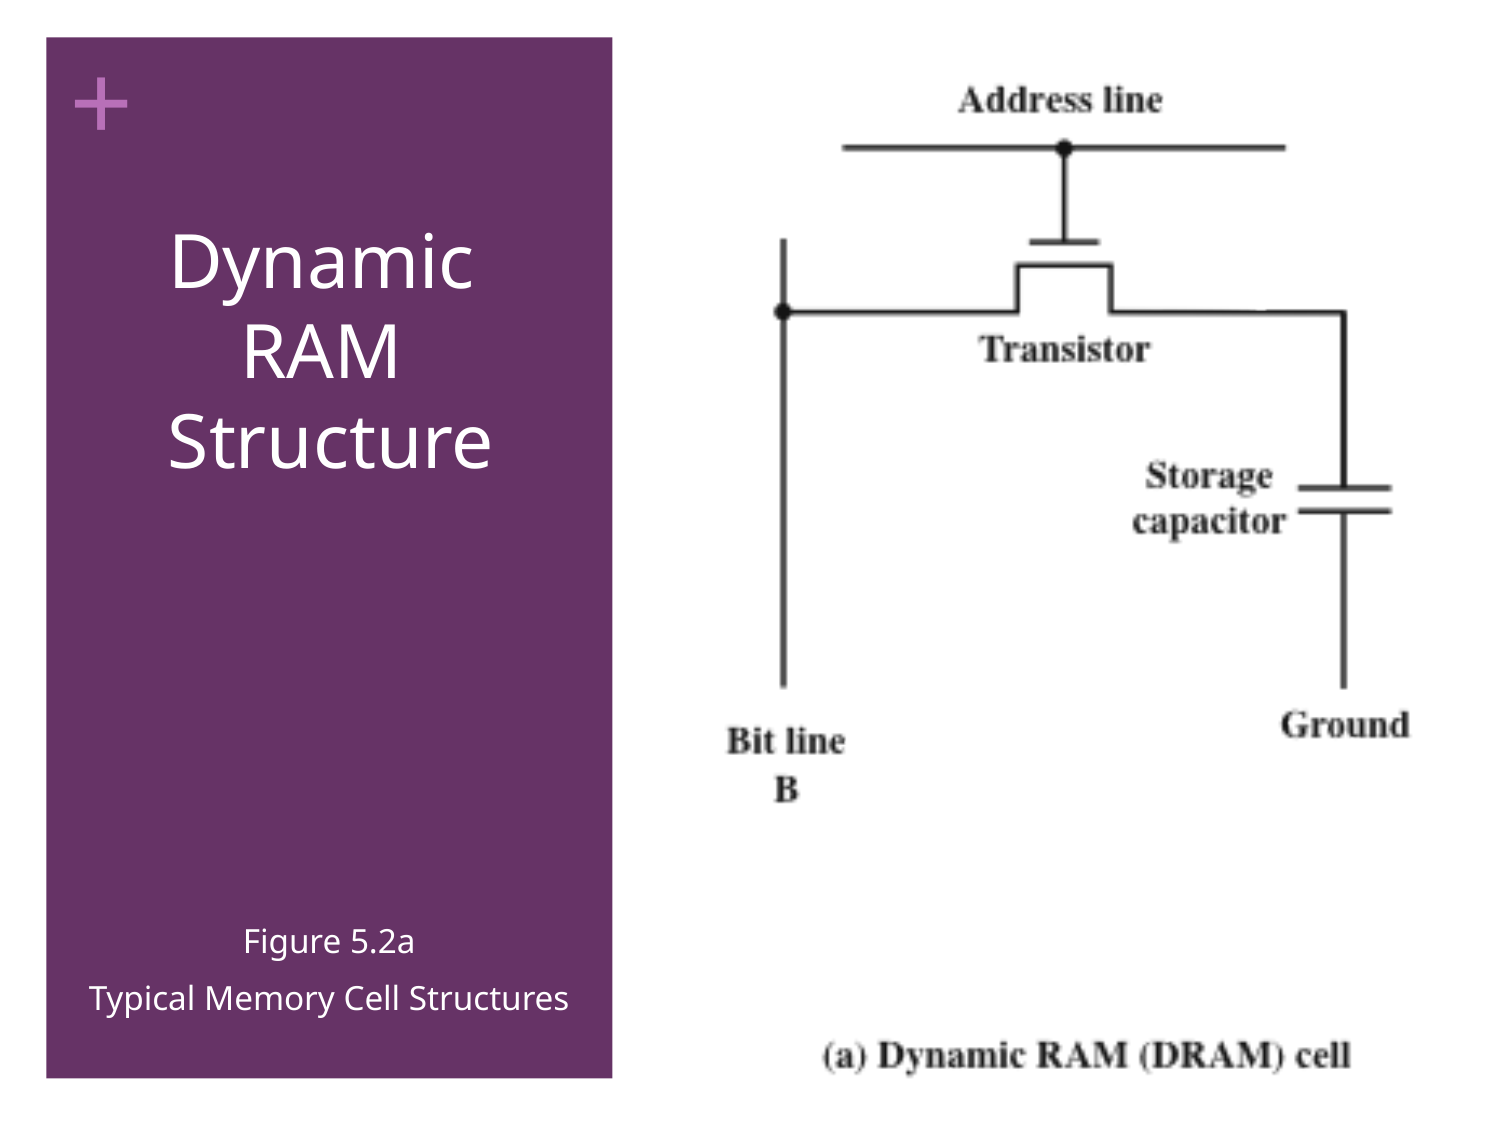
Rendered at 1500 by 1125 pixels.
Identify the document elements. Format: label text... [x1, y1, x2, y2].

title Dynamic RAM Structure [50, 299, 613, 491]
list Figure 5.2a Typical Memory Cell Structures [62, 912, 597, 1080]
picture [636, 5, 1500, 1125]
